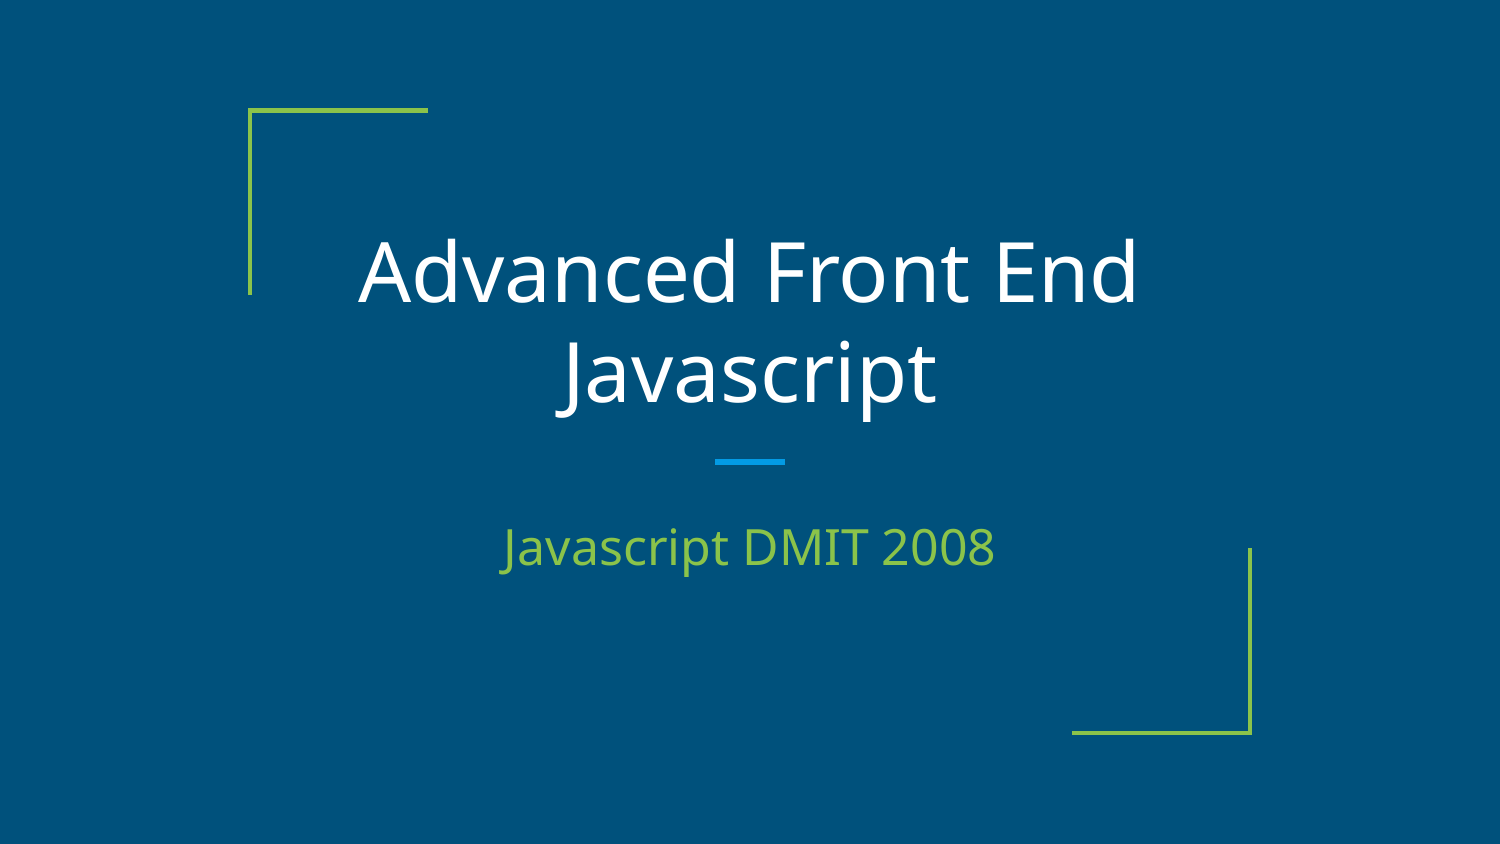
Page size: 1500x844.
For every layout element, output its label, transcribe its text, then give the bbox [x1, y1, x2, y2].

title Advanced Front End Javascript [275, 195, 1225, 435]
subtitle Javascript DMIT 2008 [275, 500, 1225, 650]
